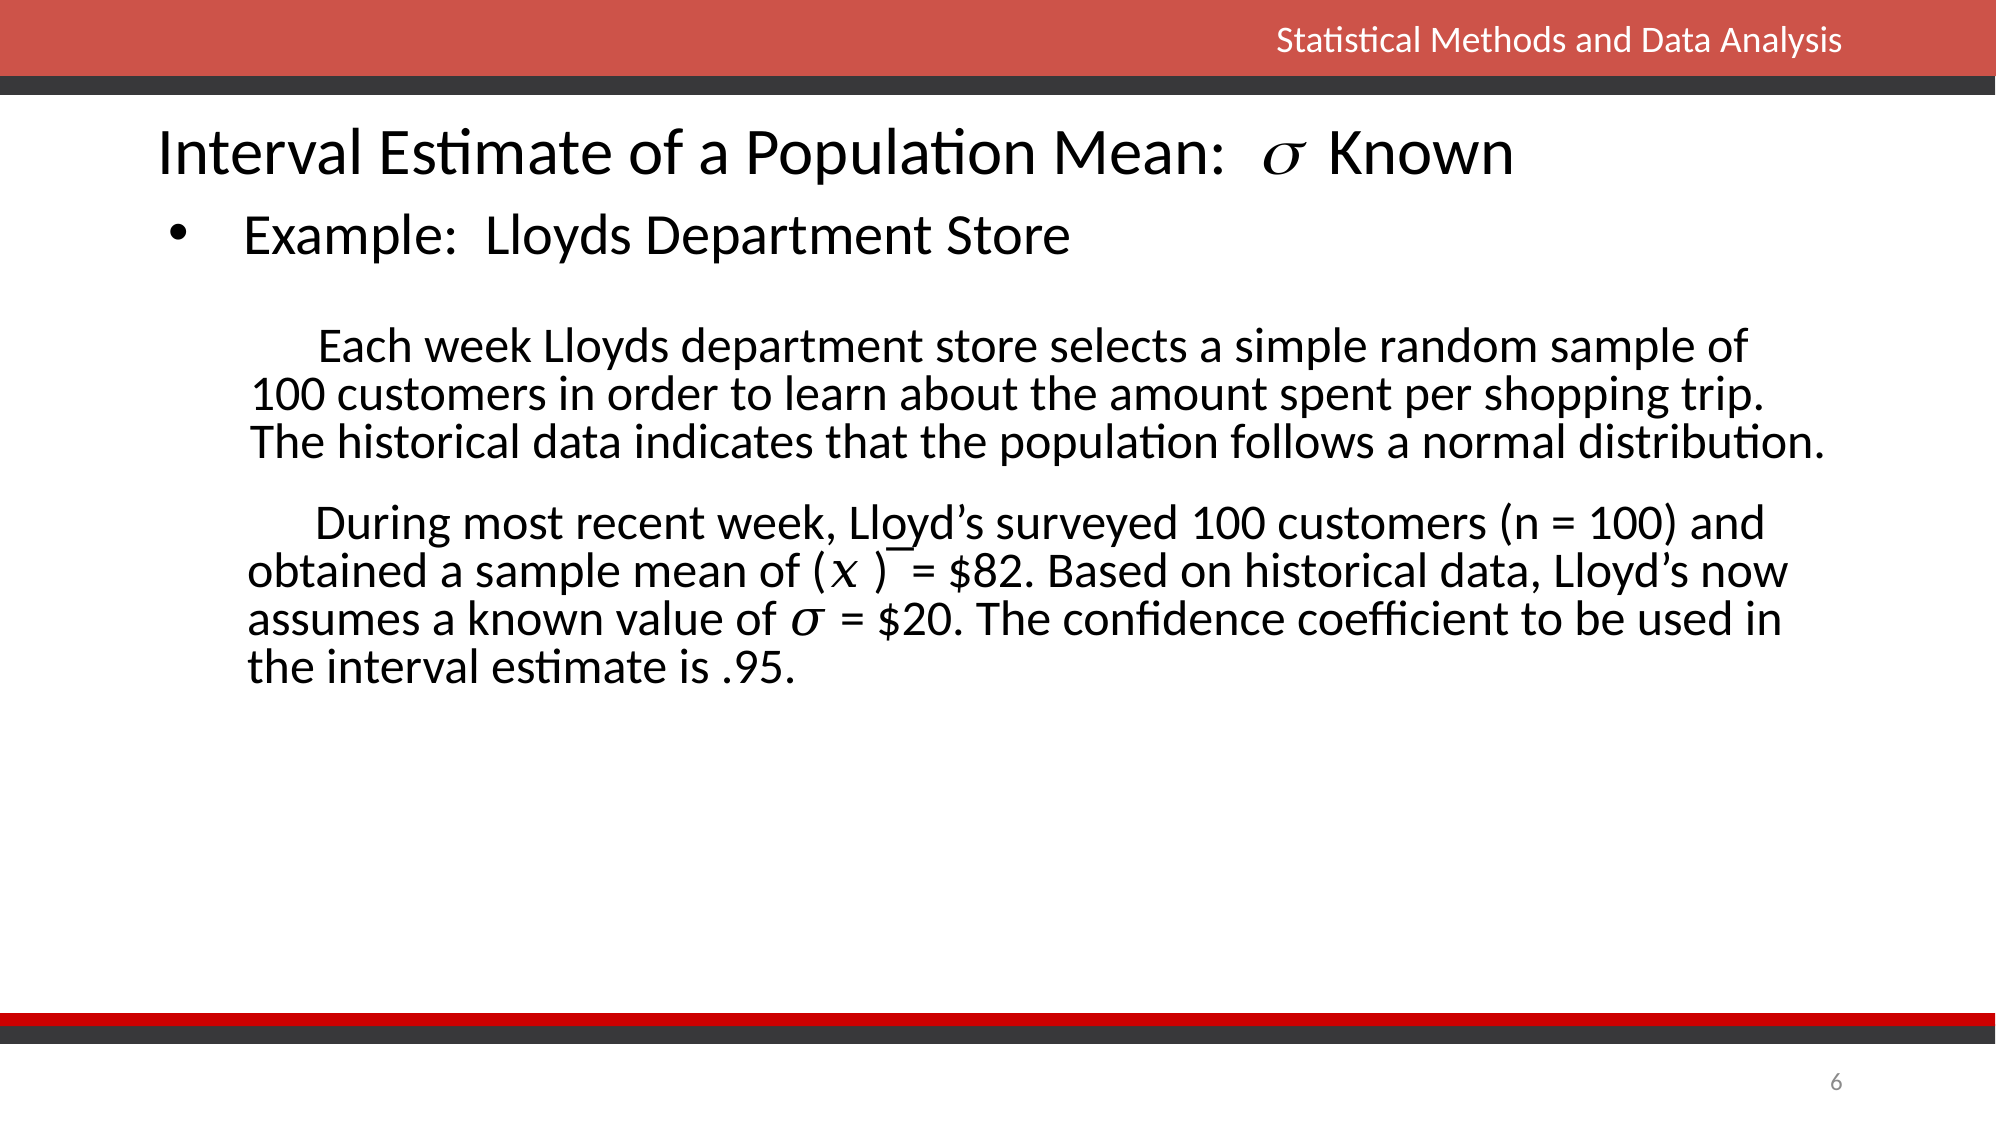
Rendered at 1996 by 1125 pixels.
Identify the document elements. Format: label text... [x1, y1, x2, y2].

text_box During most recent week, Lloyd’s surveyed 100 customers (n = 100) and obtained a sample mean of (𝑥 ) ̅ = $82. Based on historical data, Lloyd’s now assumes a known value of 𝜎 = $20. The confidence coefficient to be used in the interval estimate is .95. [232, 494, 1857, 722]
text_box Interval Estimate of a Population Mean:  Known [142, 93, 1839, 202]
text_box Each week Lloyds department store selects a simple random sample of 100 customers in order to learn about the amount spent per shopping trip. The historical data indicates that the population follows a normal distribution. [235, 317, 1846, 478]
slide_number 6 [1755, 1057, 1858, 1103]
picture [0, 76, 1996, 95]
text_box Example: Lloyds Department Store [153, 188, 1471, 272]
picture [0, 1027, 1996, 1044]
